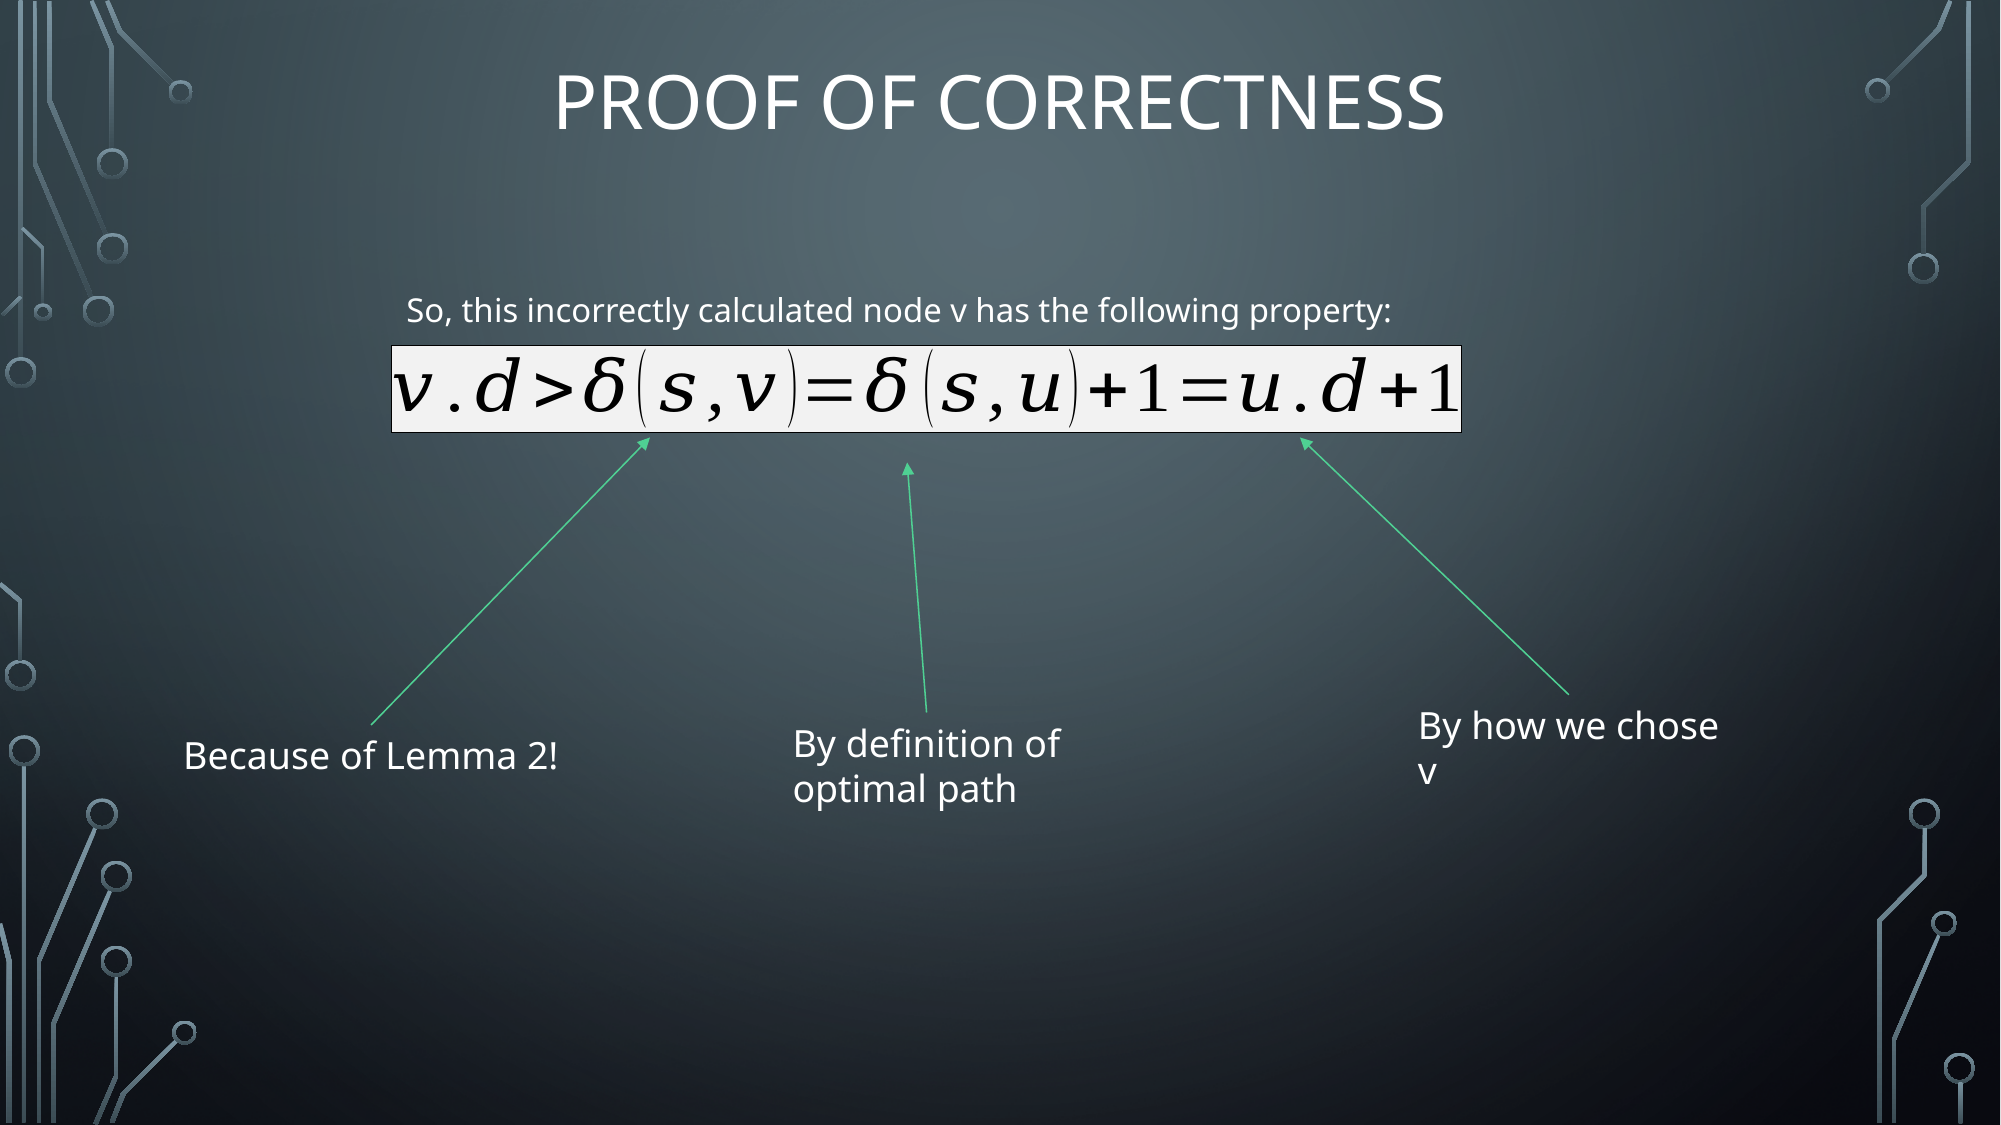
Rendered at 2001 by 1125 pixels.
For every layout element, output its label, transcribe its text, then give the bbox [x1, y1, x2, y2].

text_box By how we chose v [1403, 694, 1735, 800]
text_box Because of Lemma 2! [168, 724, 574, 785]
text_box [1299, 437, 1570, 695]
text_box So, this incorrectly calculated node v has the following property: [391, 286, 1462, 365]
text_box By definition of optimal path [777, 712, 1076, 818]
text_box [370, 437, 651, 726]
title Proof of Correctness [187, 48, 1813, 162]
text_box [906, 462, 927, 713]
